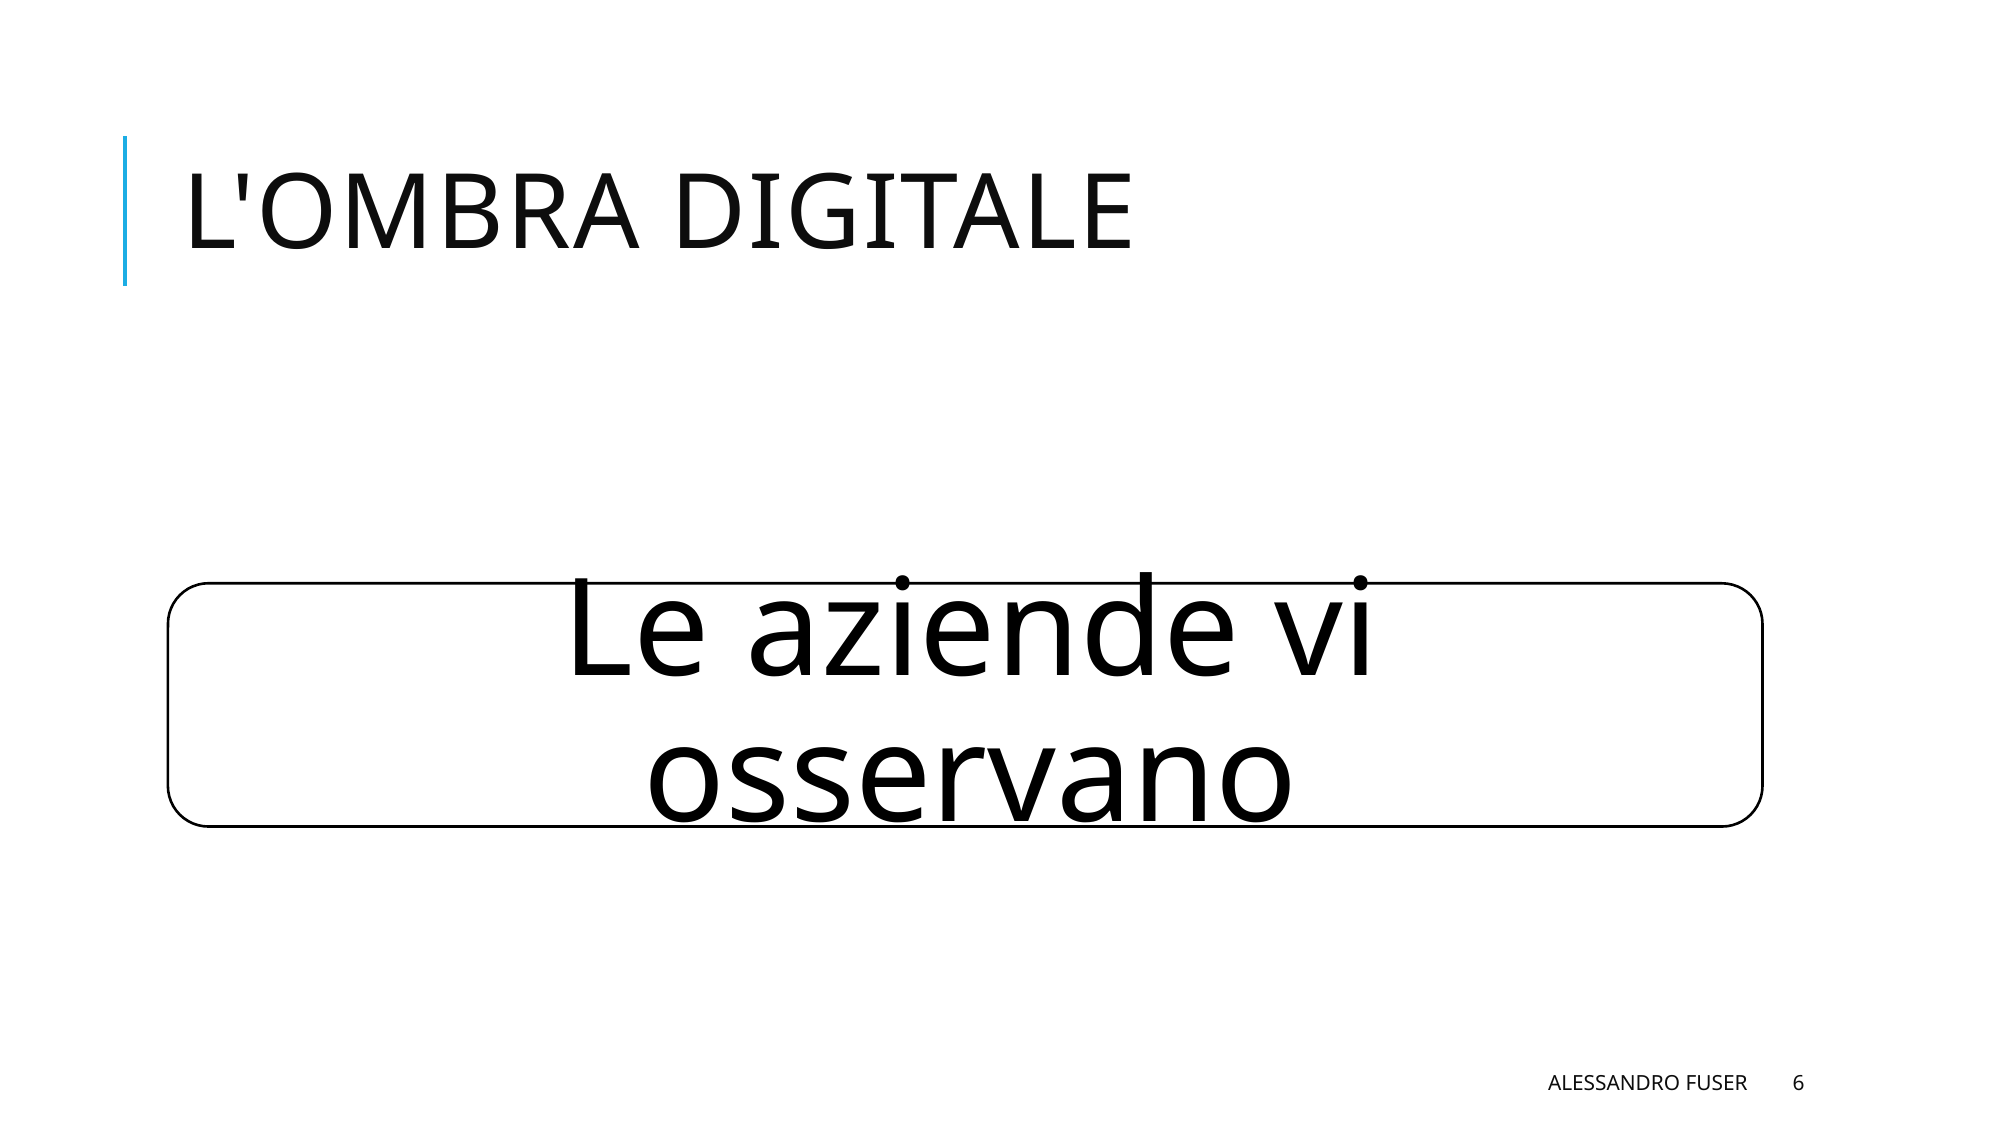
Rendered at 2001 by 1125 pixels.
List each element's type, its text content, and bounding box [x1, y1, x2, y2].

footer Alessandro Fuser [794, 1061, 1763, 1107]
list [167, 374, 1763, 1036]
title L'ombra digitale [168, 96, 1763, 342]
slide_number 6 [1777, 1061, 1938, 1107]
